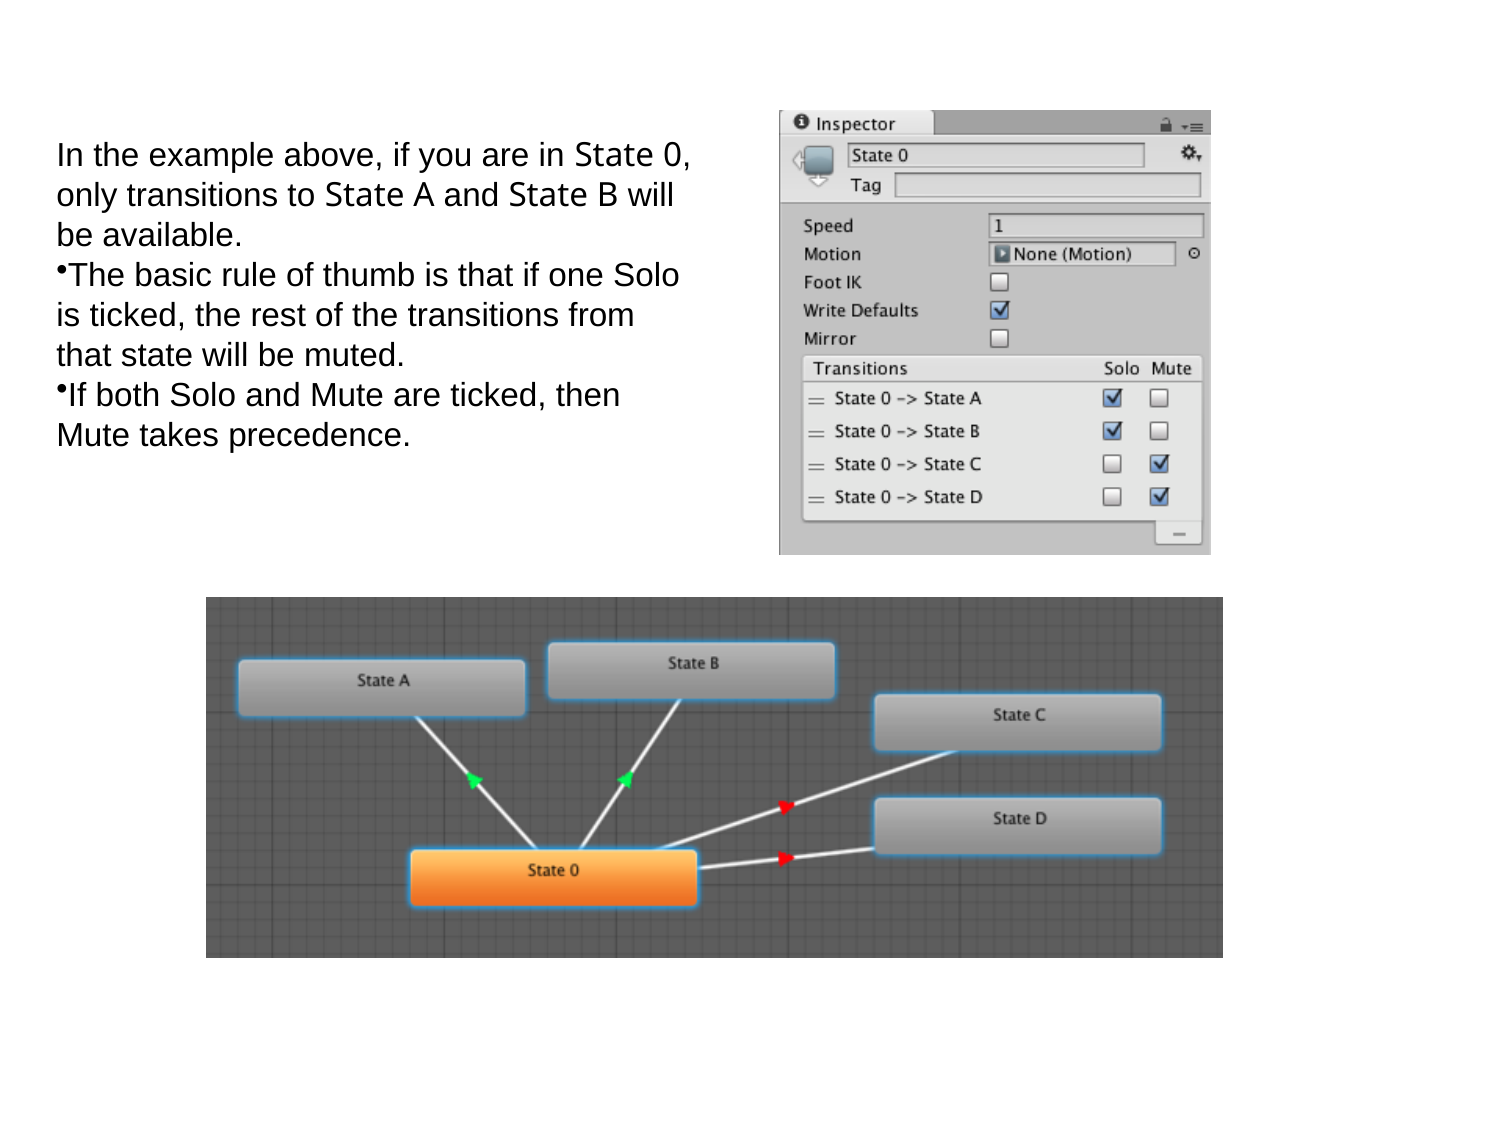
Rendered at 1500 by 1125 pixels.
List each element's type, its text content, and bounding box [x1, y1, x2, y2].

picture [206, 597, 1223, 958]
text_box In the example above, if you are in State 0, only transitions to State A and State B will be available. The basic rule of thumb is that if one Solo is ticked, the rest of the transitions from that state will be muted. If both Solo and Mute are ticked, then Mute takes precedence. [41, 125, 715, 506]
picture [779, 110, 1211, 555]
